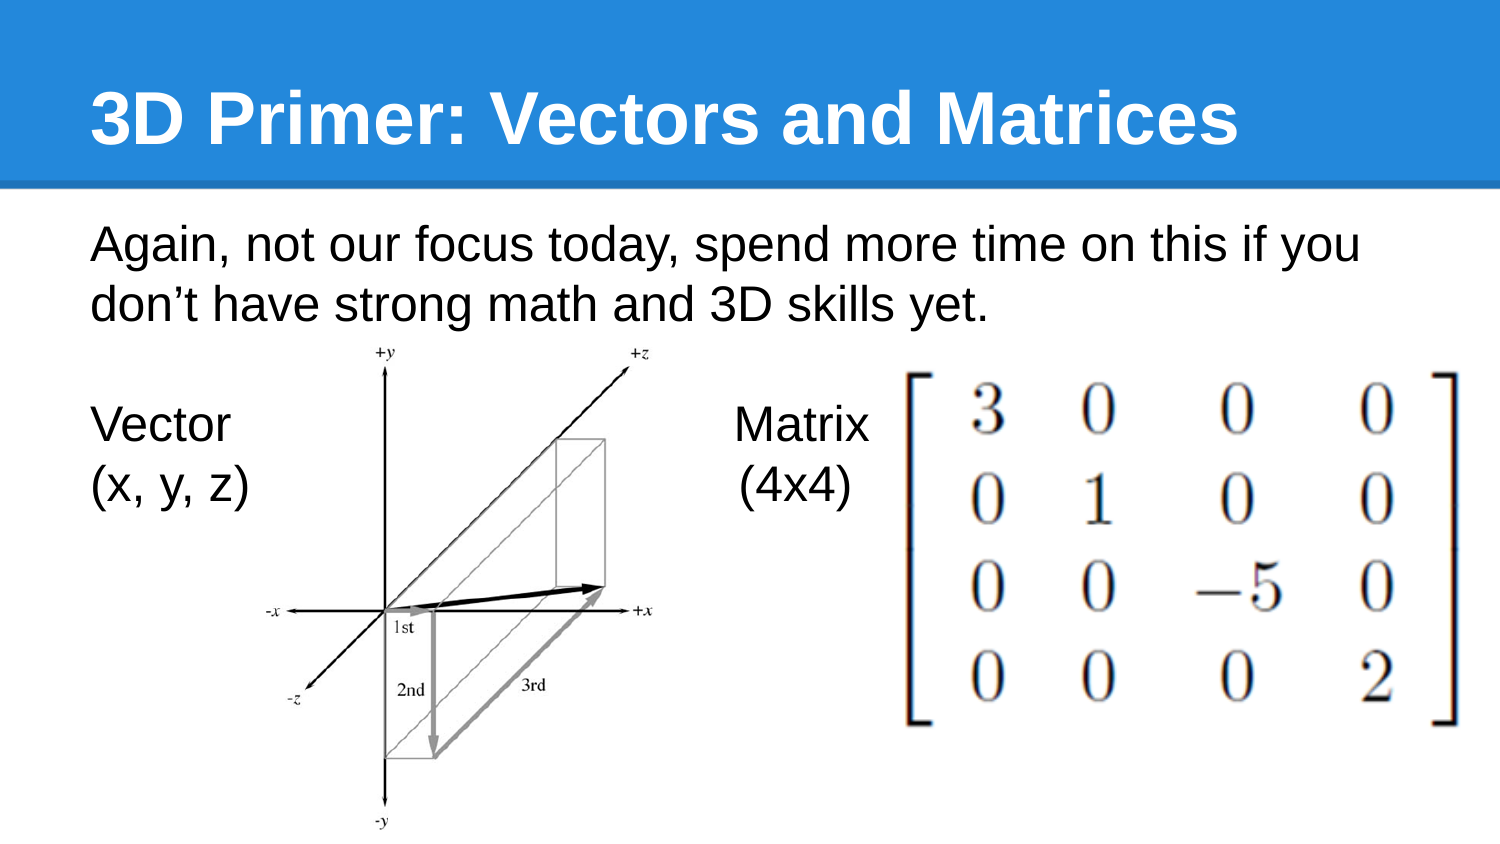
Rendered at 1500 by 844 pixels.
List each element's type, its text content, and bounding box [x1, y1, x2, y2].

picture [885, 357, 1474, 740]
title 3D Primer: Vectors and Matrices [75, 33, 1425, 175]
picture [265, 346, 653, 830]
list Again, not our focus today, spend more time on this if you don’t have strong math and 3D skills yet. Vector Matrix (x, y, z) (4x4) [75, 196, 1425, 808]
